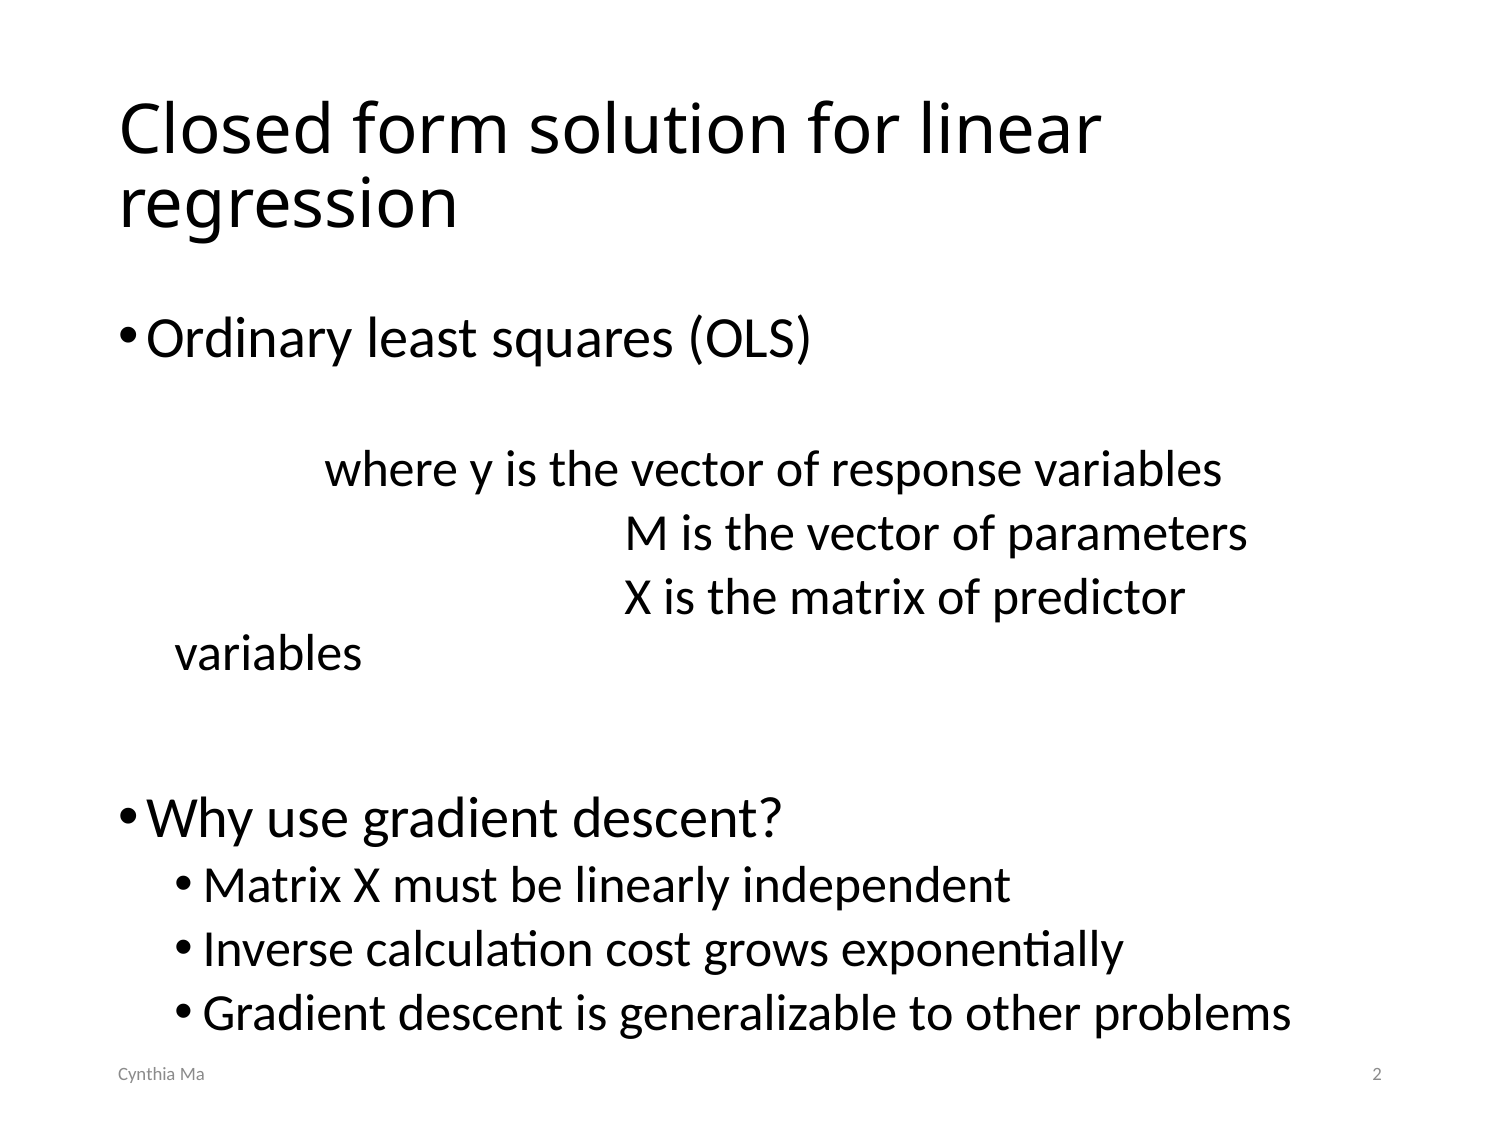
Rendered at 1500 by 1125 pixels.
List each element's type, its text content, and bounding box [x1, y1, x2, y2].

slide_number 2 [1059, 1042, 1397, 1103]
title Closed form solution for linear regression [103, 59, 1397, 278]
slide_number Cynthia Ma [103, 1042, 441, 1103]
